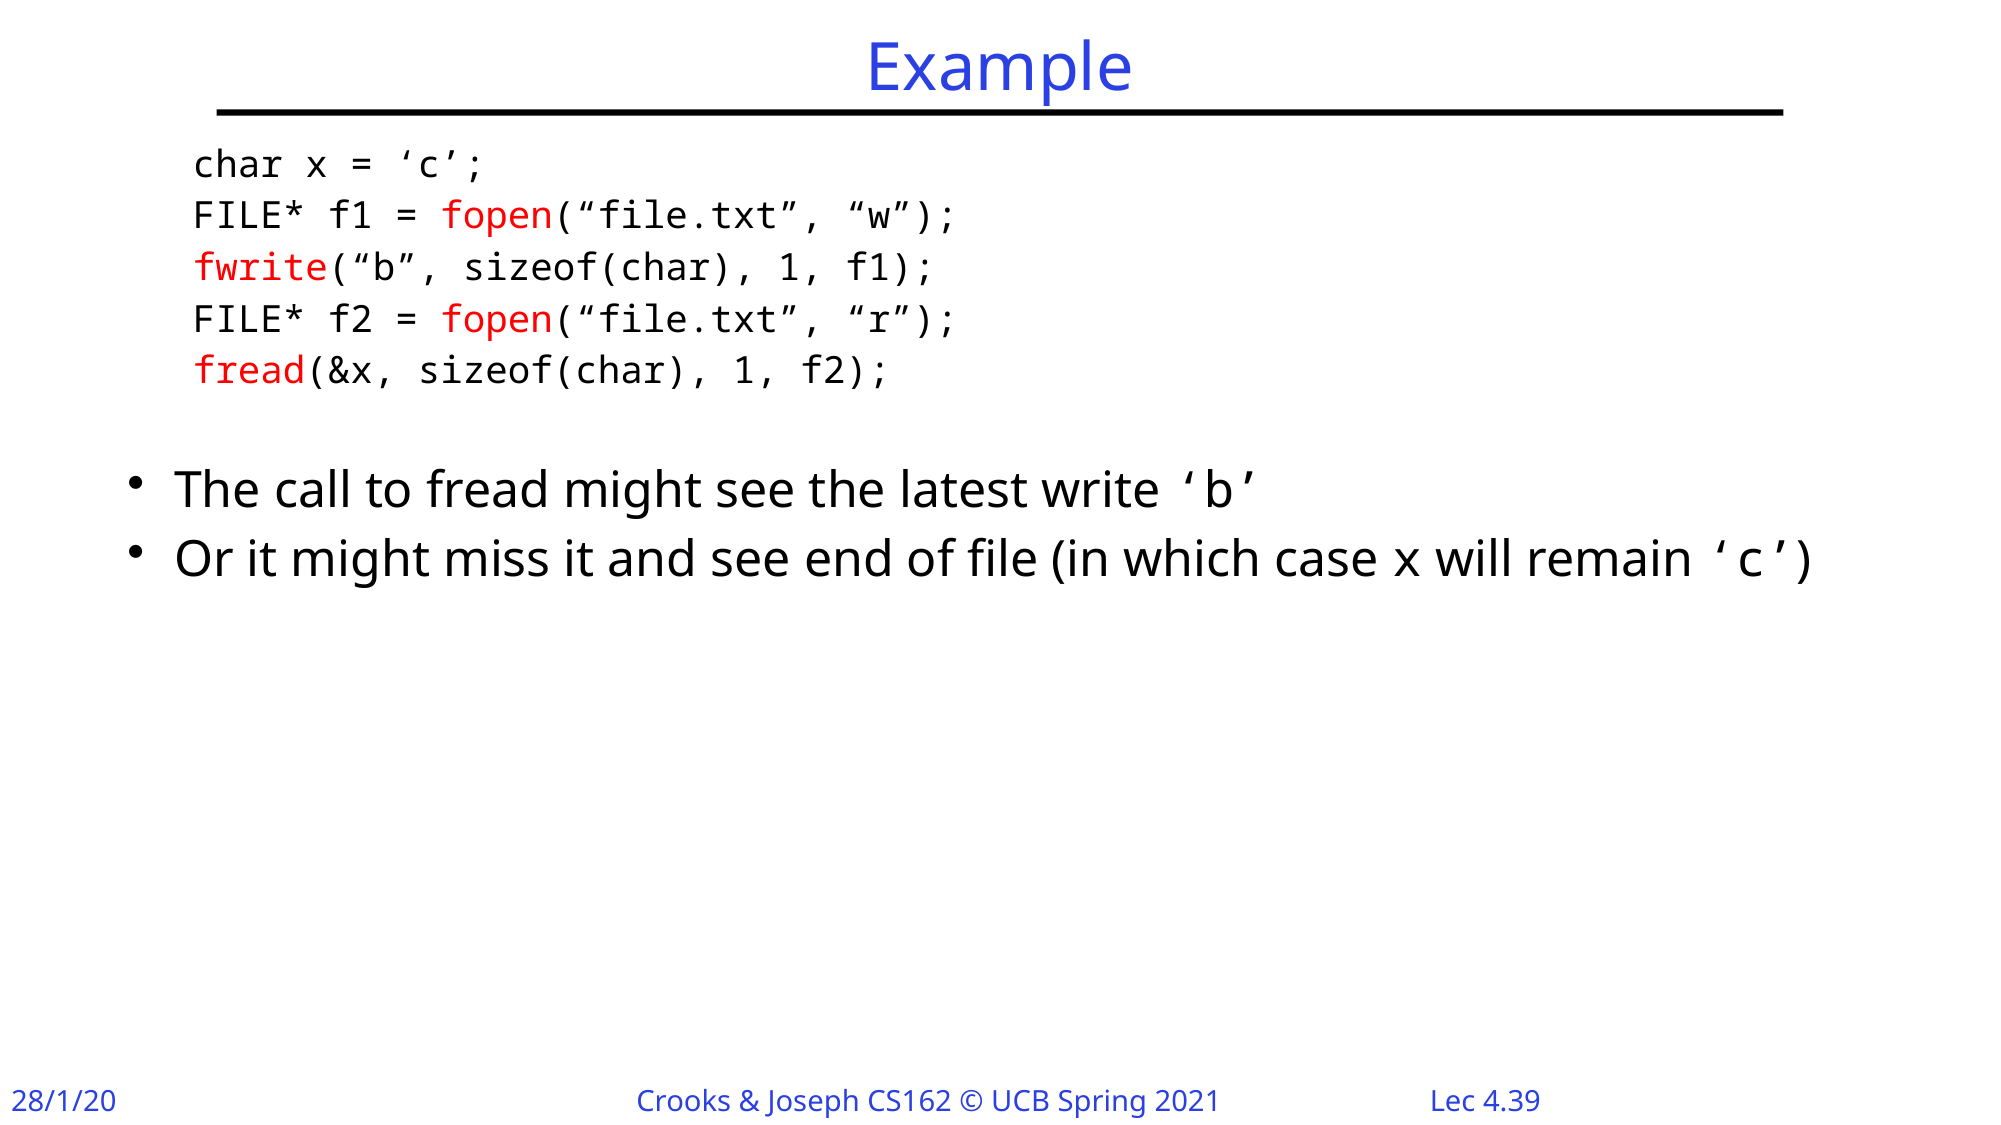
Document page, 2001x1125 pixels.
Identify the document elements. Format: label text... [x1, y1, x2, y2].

title Example [216, 24, 1784, 113]
list char x = ‘c’; FILE* f1 = fopen(“file.txt”, “w”); fwrite(“b”, sizeof(char), 1, f1); FILE* f2 = fopen(“file.txt”, “r”); fread(&x, sizeof(char), 1, f2); The call to fread might see the latest write ‘b’ Or it might miss it and see end of file (in which case x will remain ‘c’) [112, 137, 1846, 975]
